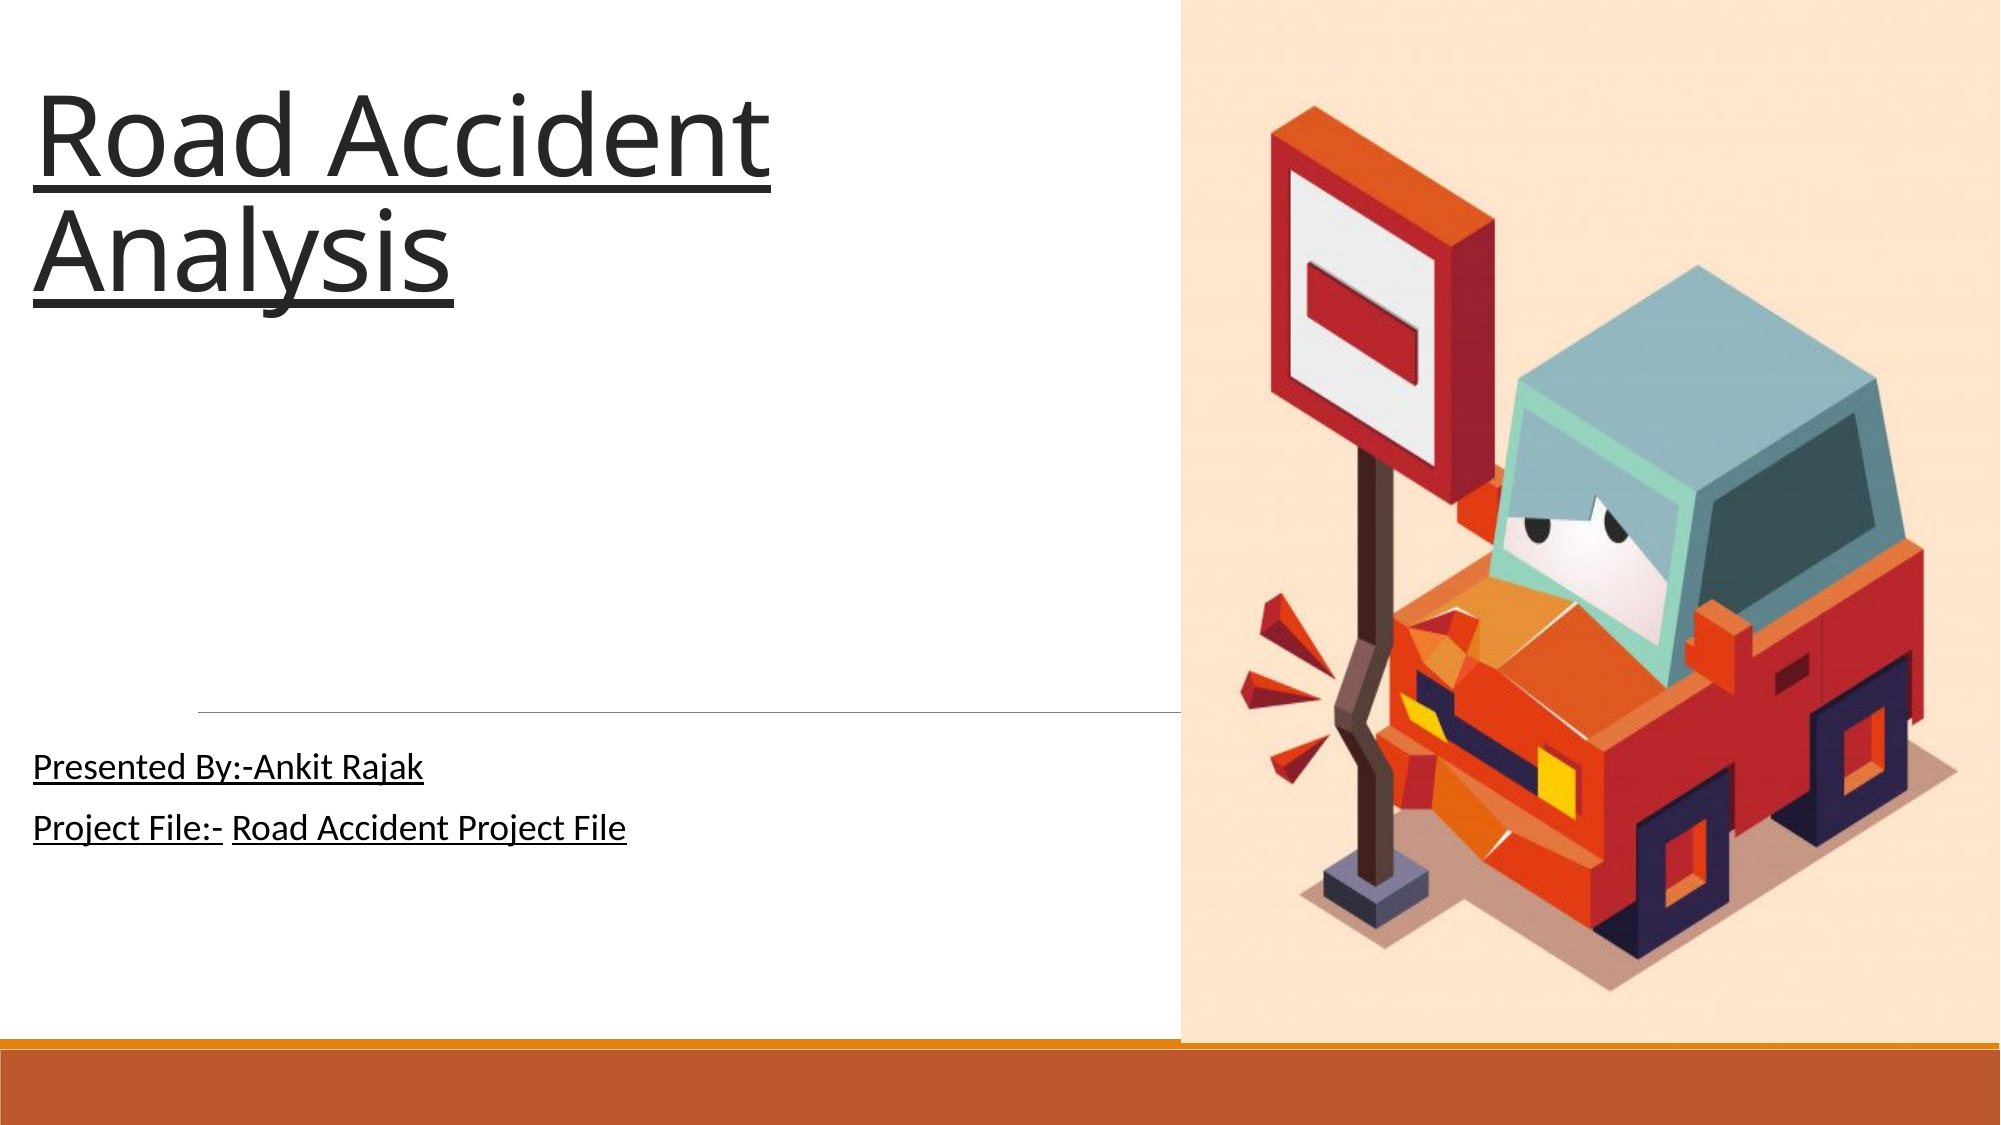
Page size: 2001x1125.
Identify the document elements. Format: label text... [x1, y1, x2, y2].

text_box Road Accident Project File [248, 795, 670, 856]
text_box Project File:- [18, 795, 248, 856]
text_box Presented By:-Ankit Rajak [18, 735, 658, 795]
title Road Accident Analysis [18, 155, 1077, 322]
picture [1181, 0, 2000, 1043]
